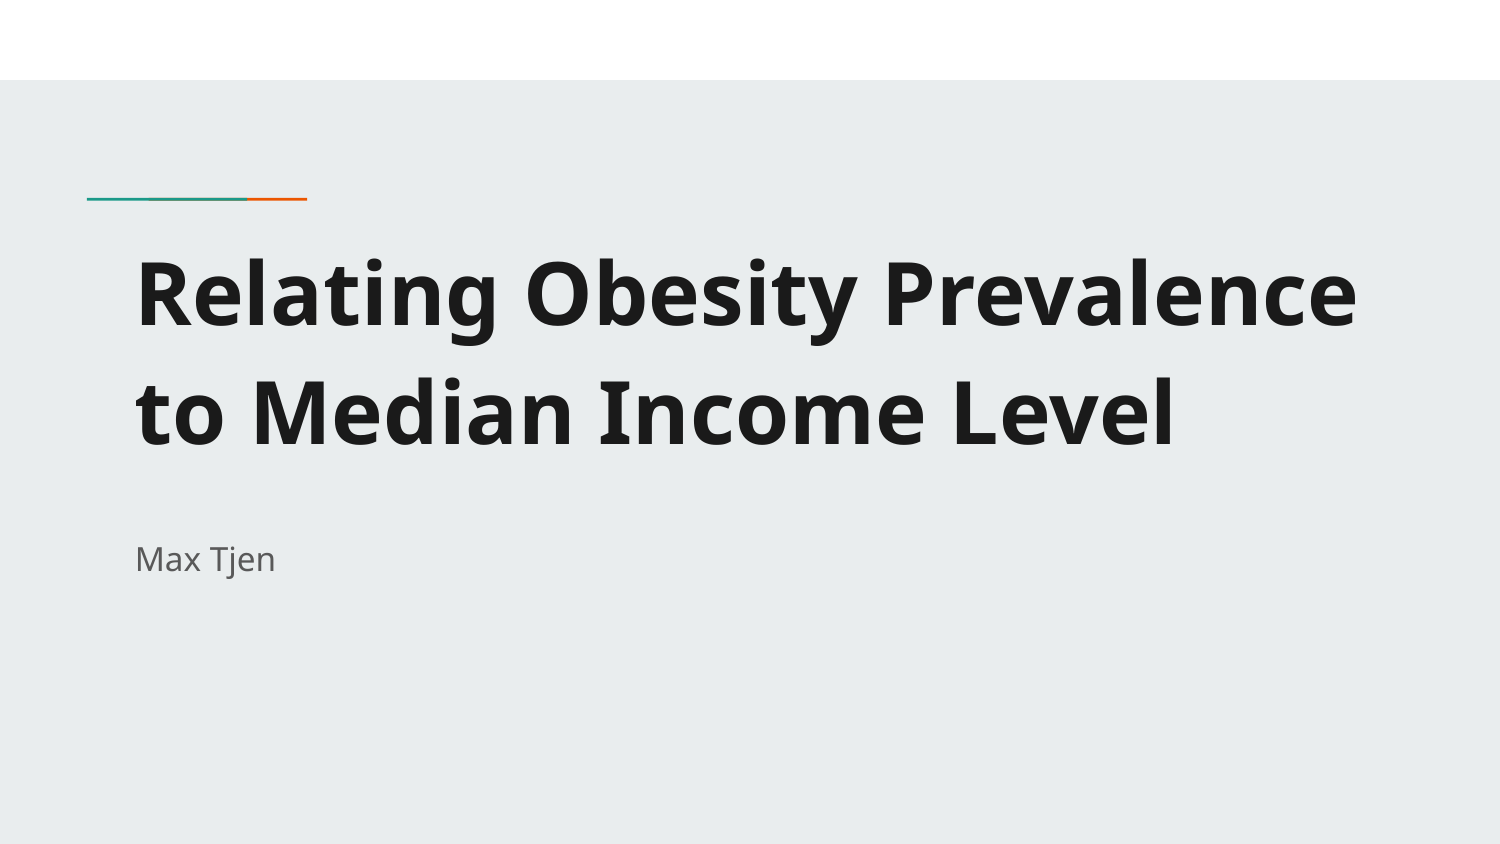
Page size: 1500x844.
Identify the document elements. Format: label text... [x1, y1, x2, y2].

subtitle Max Tjen [119, 520, 1381, 610]
title Relating Obesity Prevalence to Median Income Level [119, 216, 1381, 490]
